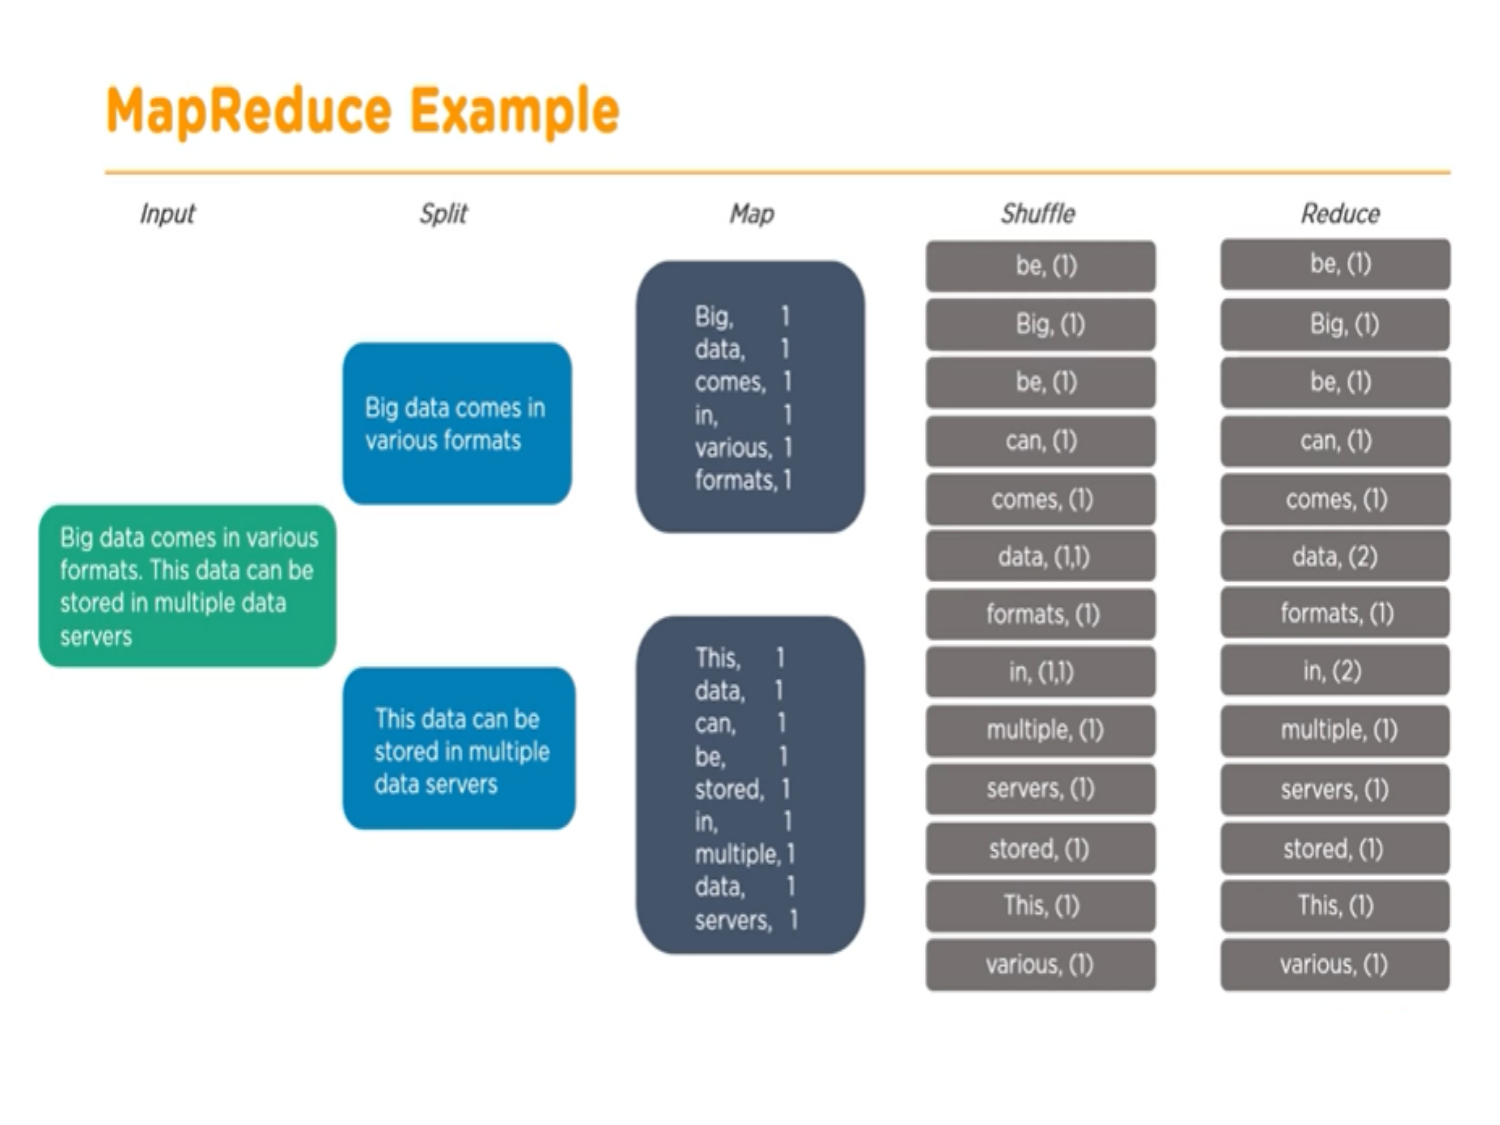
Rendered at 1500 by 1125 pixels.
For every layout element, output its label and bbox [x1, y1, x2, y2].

list [37, 62, 1463, 1013]
